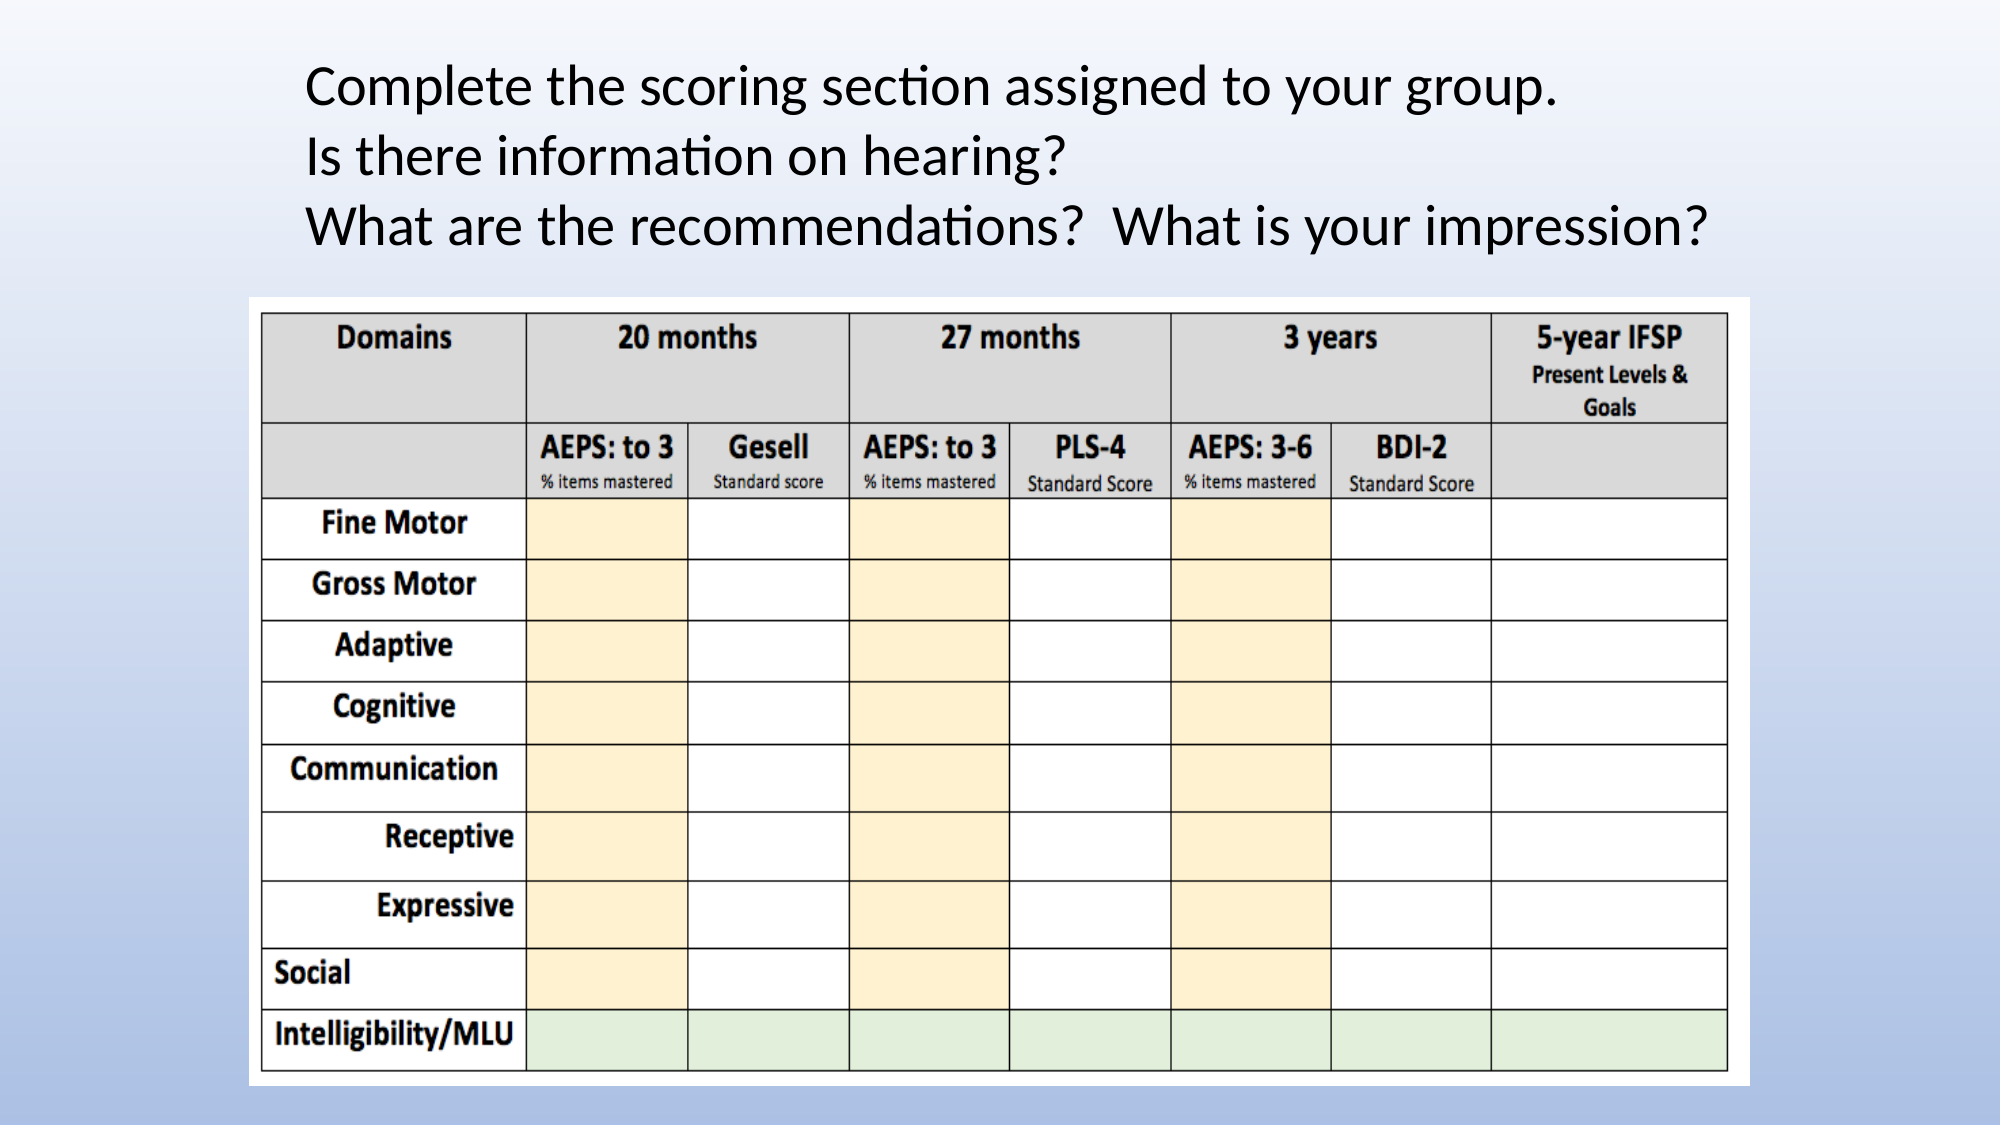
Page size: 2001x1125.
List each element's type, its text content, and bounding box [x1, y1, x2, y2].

picture [249, 297, 1750, 1086]
text_box Complete the scoring section assigned to your group. Is there information on hearing? What are the recommendations? What is your impression? [290, 39, 1791, 265]
